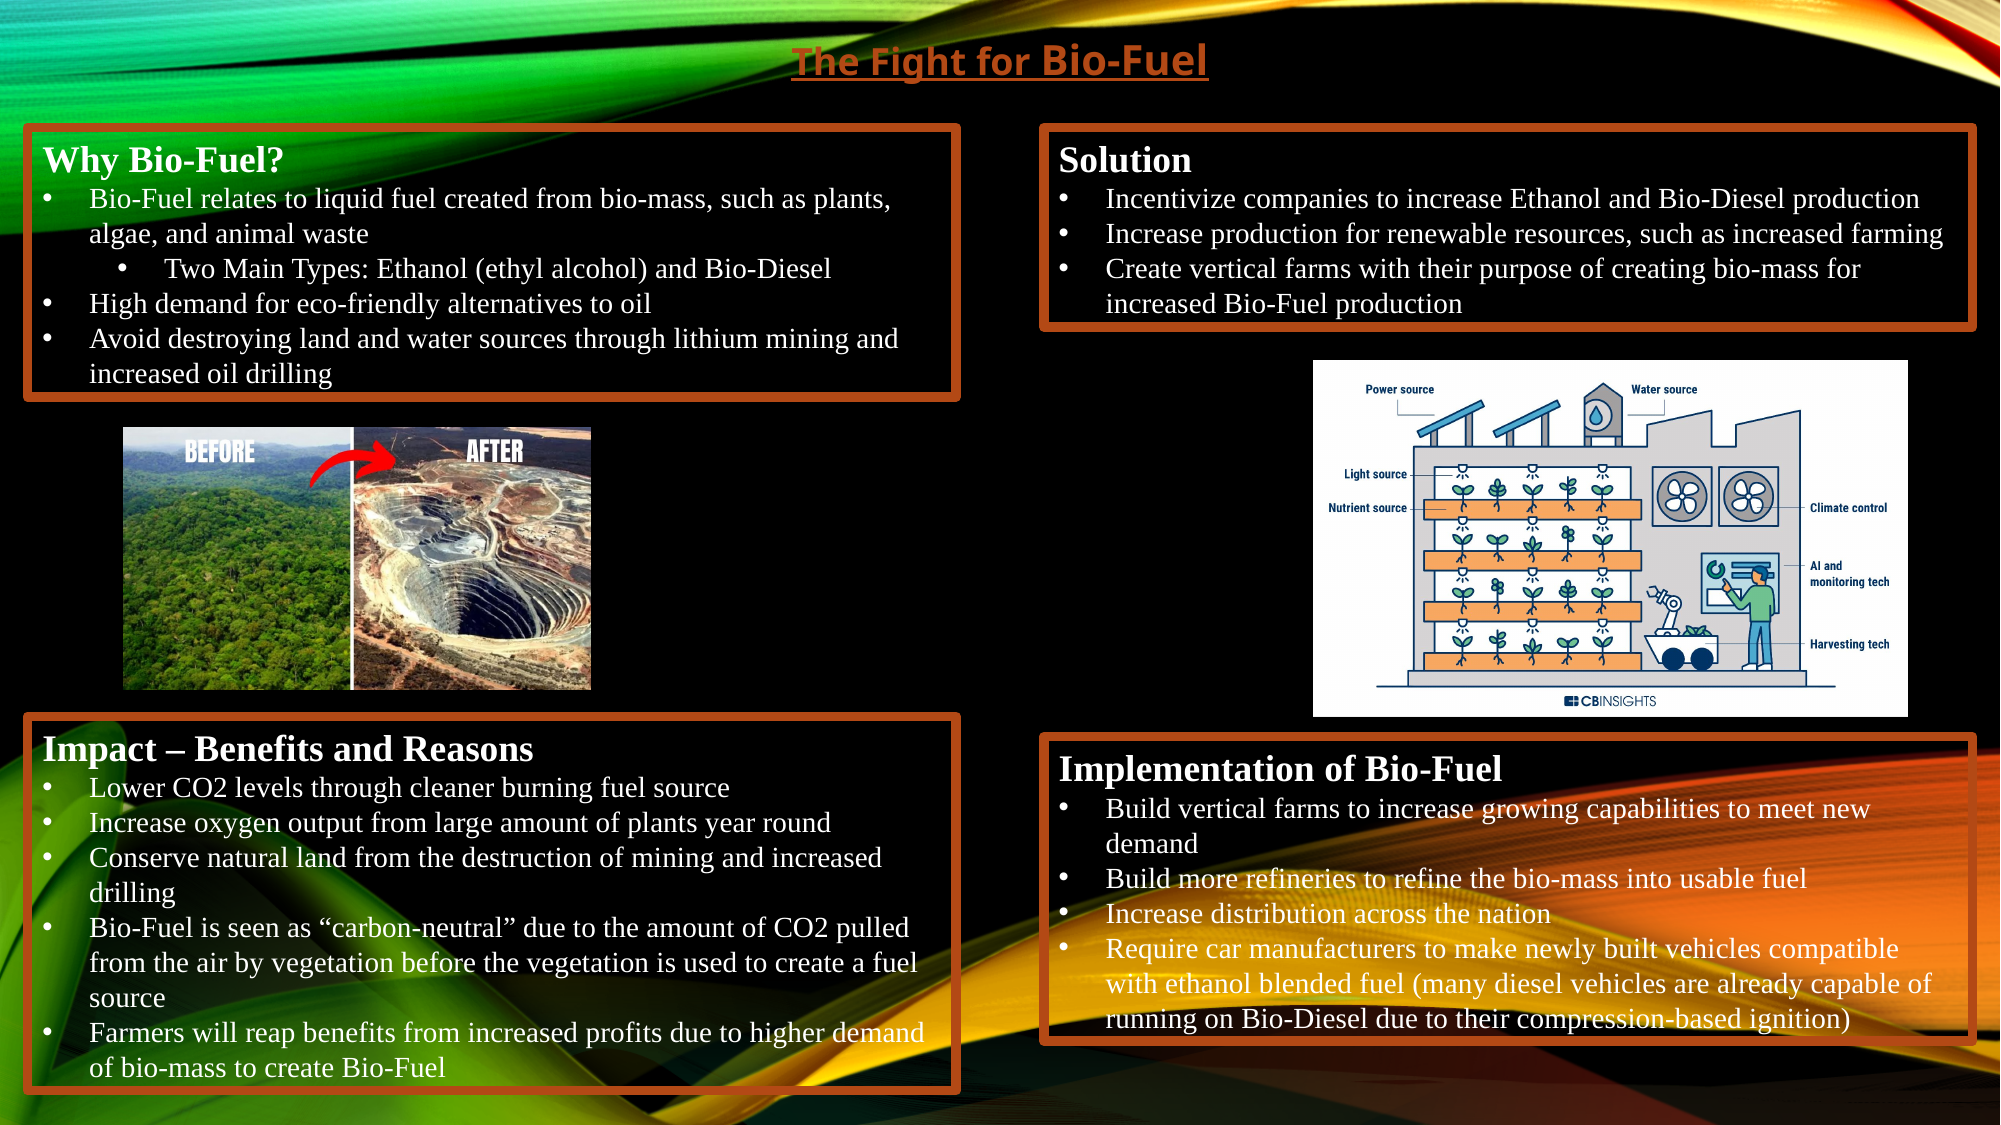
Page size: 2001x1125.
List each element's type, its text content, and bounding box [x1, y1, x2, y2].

picture [0, 0, 2000, 237]
text_box Implementation of Bio-Fuel Build vertical farms to increase growing capabilities to meet new demand Build more refineries to refine the bio-mass into usable fuel Increase distribution across the nation Require car manufacturers to make newly built vehicles compatible with ethanol blended fuel (many diesel vehicles are already capable of running on Bio-Diesel due to their compression-based ignition) [1043, 736, 1973, 1042]
text_box Why Bio-Fuel? Bio-Fuel relates to liquid fuel created from bio-mass, such as plants, algae, and animal waste Two Main Types: Ethanol (ethyl alcohol) and Bio-Diesel High demand for eco-friendly alternatives to oil Avoid destroying land and water sources through lithium mining and increased oil drilling [27, 127, 957, 397]
text_box Solution Incentivize companies to increase Ethanol and Bio-Diesel production Increase production for renewable resources, such as increased farming Create vertical farms with their purpose of creating bio-mass for increased Bio-Fuel production [1043, 127, 1973, 328]
picture [123, 426, 591, 690]
text_box The Fight for Bio-Fuel [711, 25, 1289, 91]
text_box Impact – Benefits and Reasons Lower CO2 levels through cleaner burning fuel source Increase oxygen output from large amount of plants year round Conserve natural land from the destruction of mining and increased drilling Bio-Fuel is seen as “carbon-neutral” due to the amount of CO2 pulled from the air by vegetation before the vegetation is used to create a fuel source Farmers will reap benefits from increased profits due to higher demand of bio-mass to create Bio-Fuel [27, 716, 957, 1091]
picture [0, 360, 2000, 1125]
